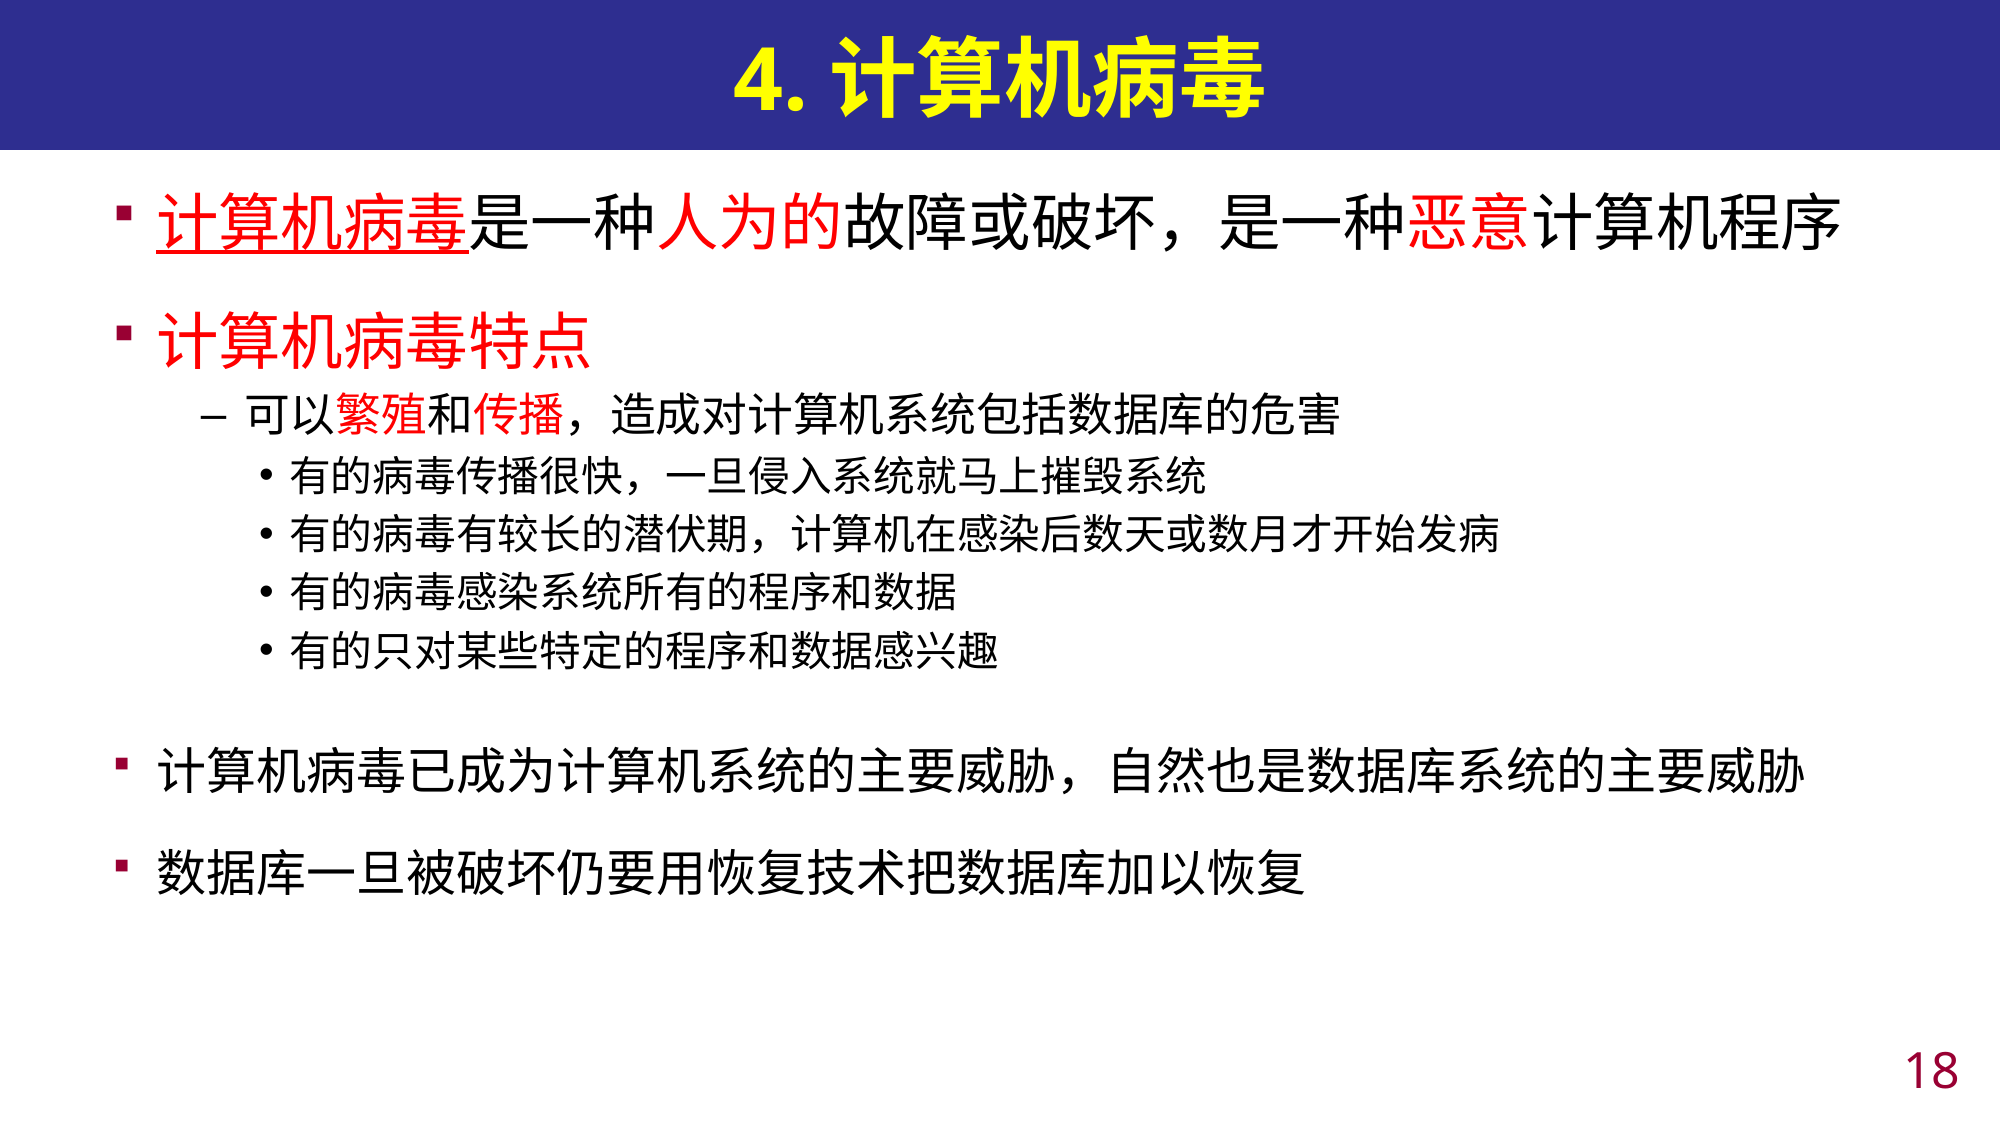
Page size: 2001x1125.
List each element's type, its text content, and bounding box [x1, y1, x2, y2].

list 计算机病毒是一种人为的故障或破坏，是一种恶意计算机程序 计算机病毒特点 可以繁殖和传播，造成对计算机系统包括数据库的危害 有的病毒传播很快，一旦侵入系统就马上摧毁系统 有的病毒有较长的潜伏期，计算机在感染后数天或数月才开始发病 有的病毒感染系统所有的程序和数据 有的只对某些特定的程序和数据感兴趣 计算机病毒已成为计算机系统的主要威胁，自然也是数据库系统的主要威胁 数据库一旦被破坏仍要用恢复技术把数据库加以恢复 [97, 174, 1904, 1073]
title 4.计算机病毒 [0, 0, 2000, 150]
slide_number 17 [1550, 1048, 1975, 1096]
